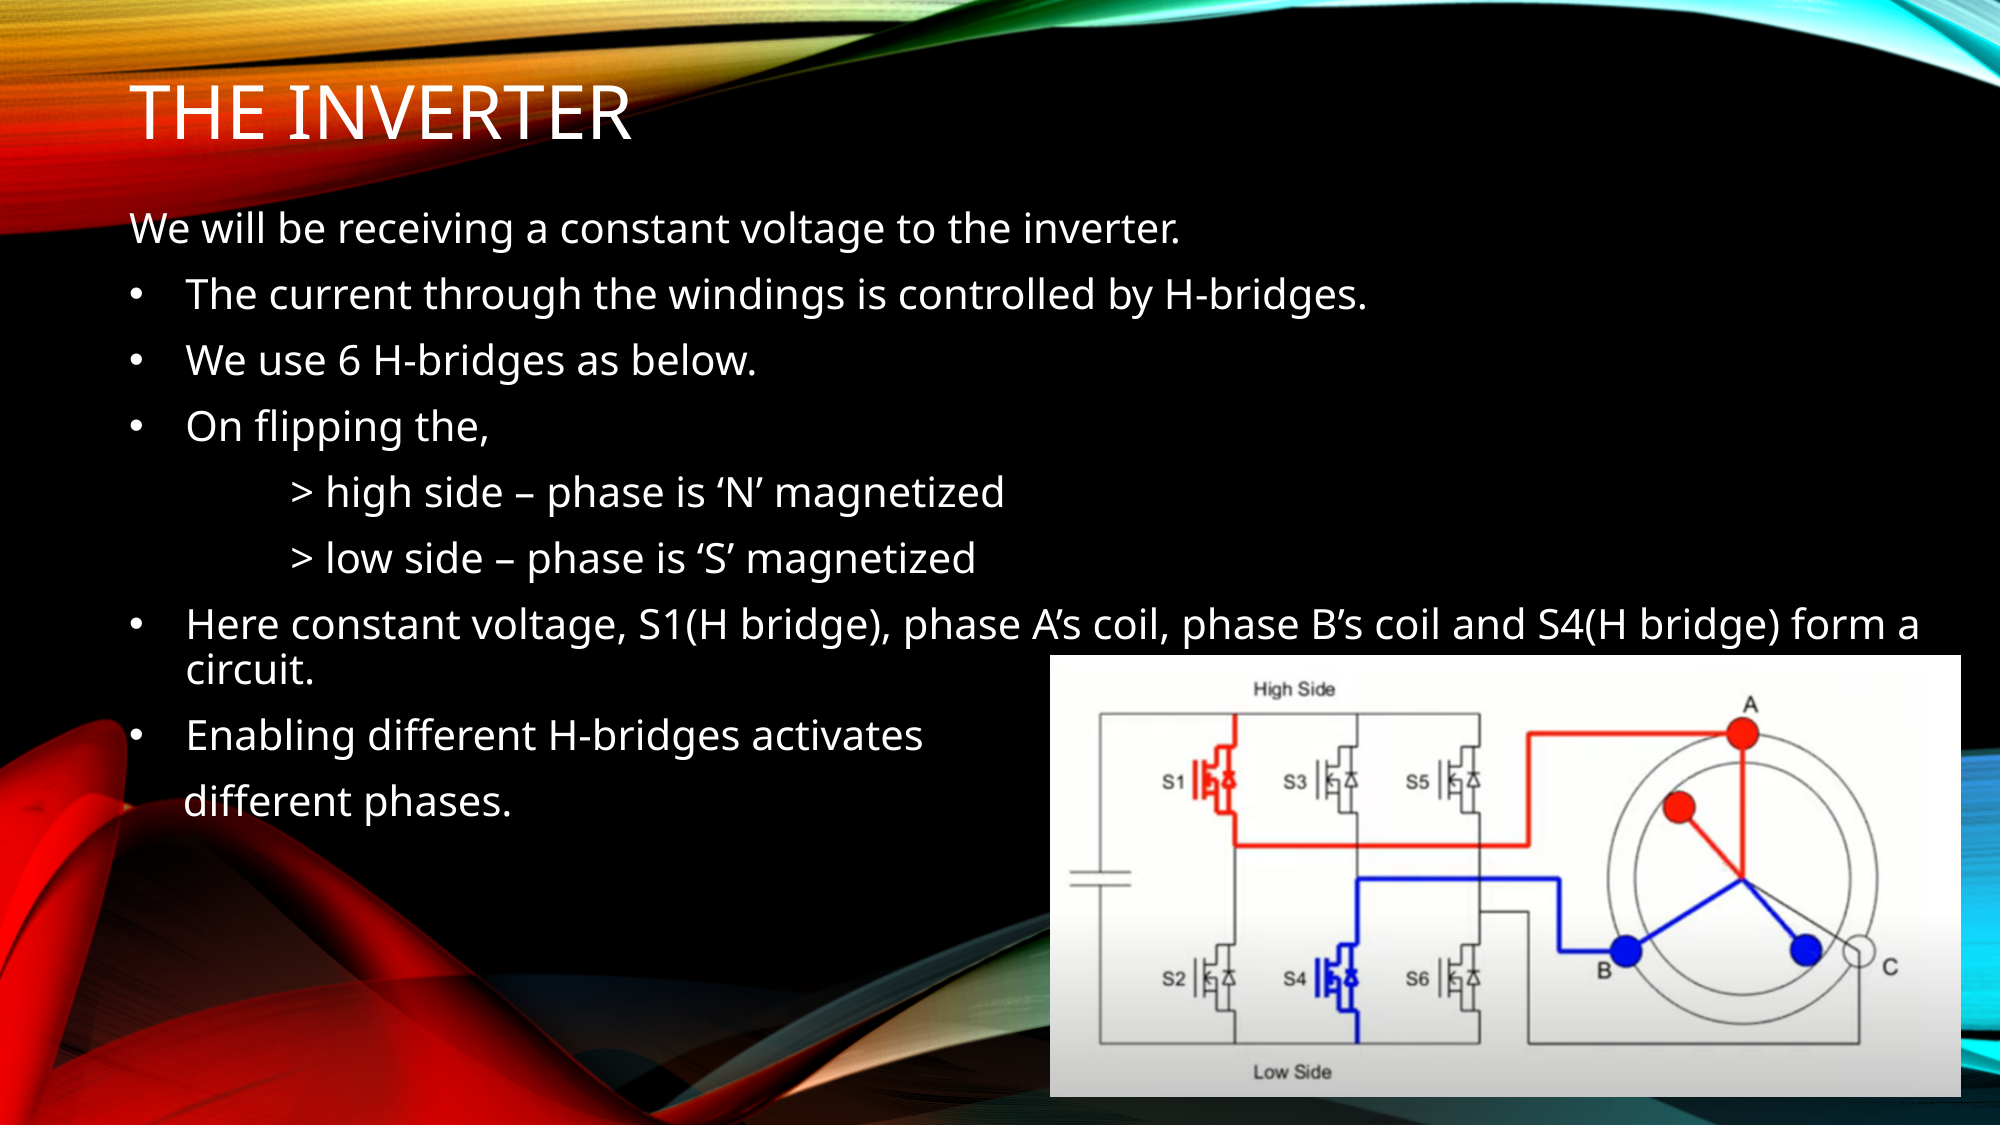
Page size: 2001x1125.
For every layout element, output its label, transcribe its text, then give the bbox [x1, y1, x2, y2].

picture [0, 0, 2000, 237]
subtitle We will be receiving a constant voltage to the inverter. The current through the windings is controlled by H-bridges. We use 6 H-bridges as below. On flipping the, > high side – phase is ‘N’ magnetized > low side – phase is ‘S’ magnetized Here constant voltage, S1(H bridge), phase A’s coil, phase B’s coil and S4(H bridge) form a circuit. Enabling different H-bridges activates different phases. [114, 200, 1961, 1097]
picture [0, 655, 2000, 1125]
title The inverter [114, 50, 1377, 163]
